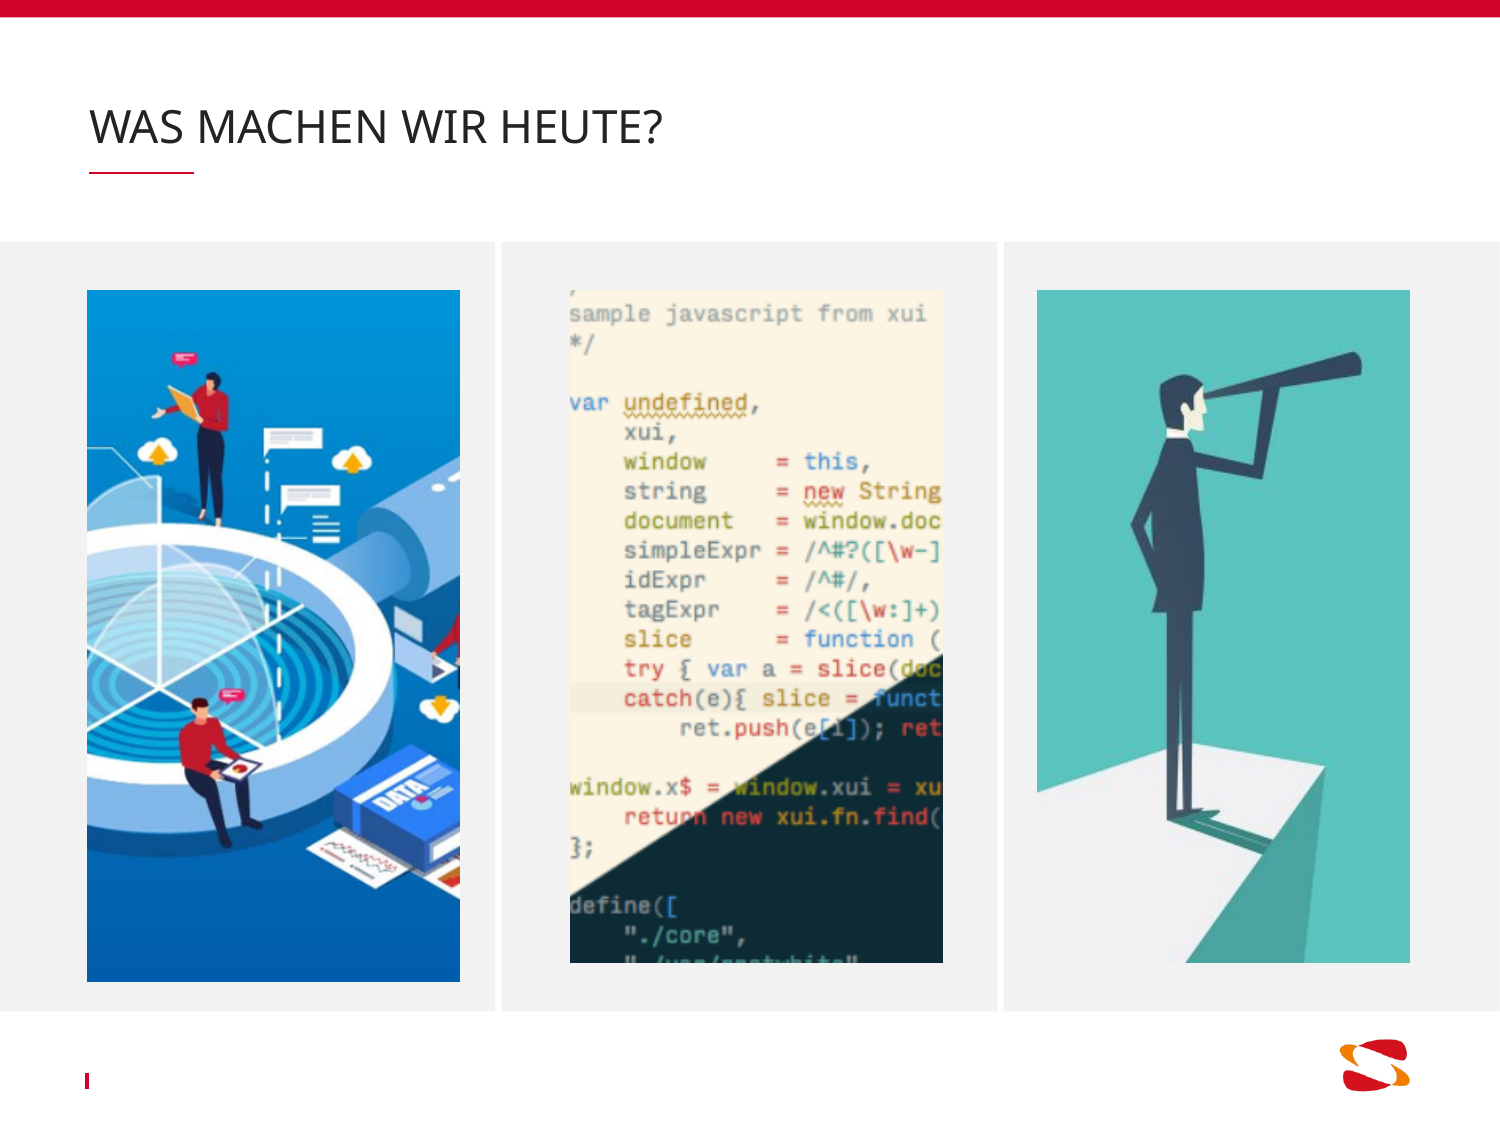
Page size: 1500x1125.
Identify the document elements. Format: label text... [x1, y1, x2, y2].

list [570, 290, 943, 963]
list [1036, 290, 1410, 963]
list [86, 290, 460, 982]
picture [1328, 1031, 1421, 1099]
title Was Machen wir heute? [89, 31, 1409, 161]
